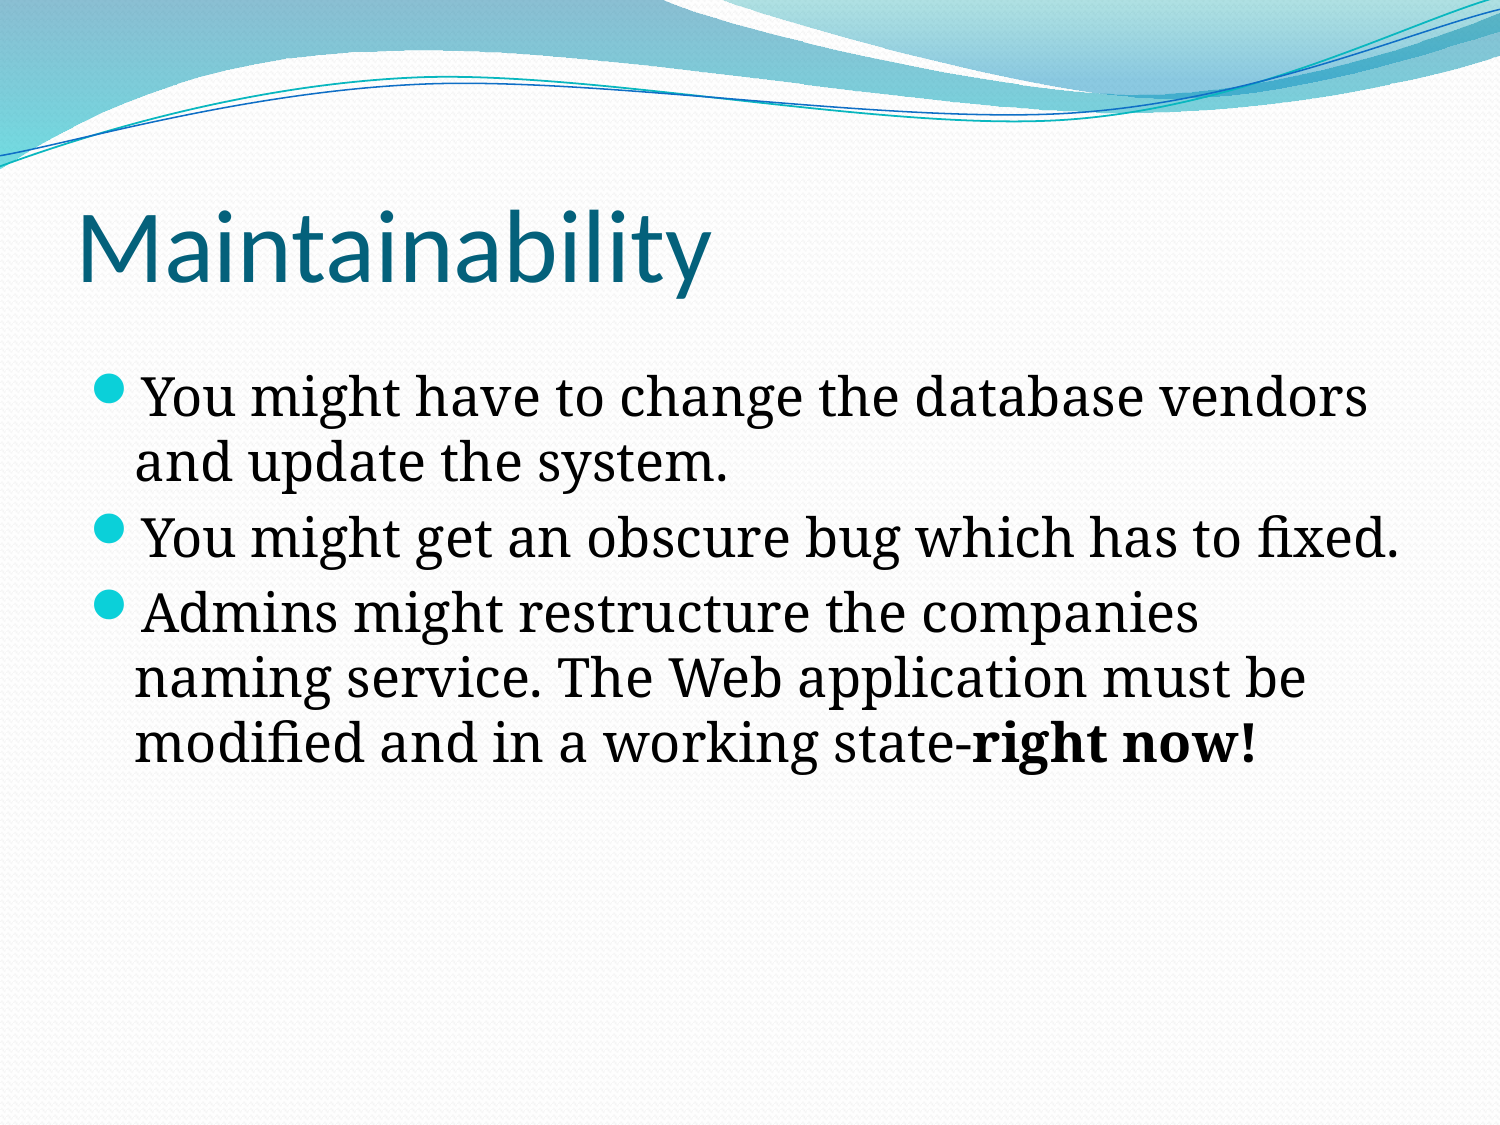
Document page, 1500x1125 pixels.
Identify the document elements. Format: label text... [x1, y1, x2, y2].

title Maintainability [75, 115, 1425, 303]
list You might have to change the database vendors and update the system. You might get an obscure bug which has to fixed. Admins might restructure the companies naming service. The Web application must be modified and in a working state-right now! [75, 354, 1425, 975]
